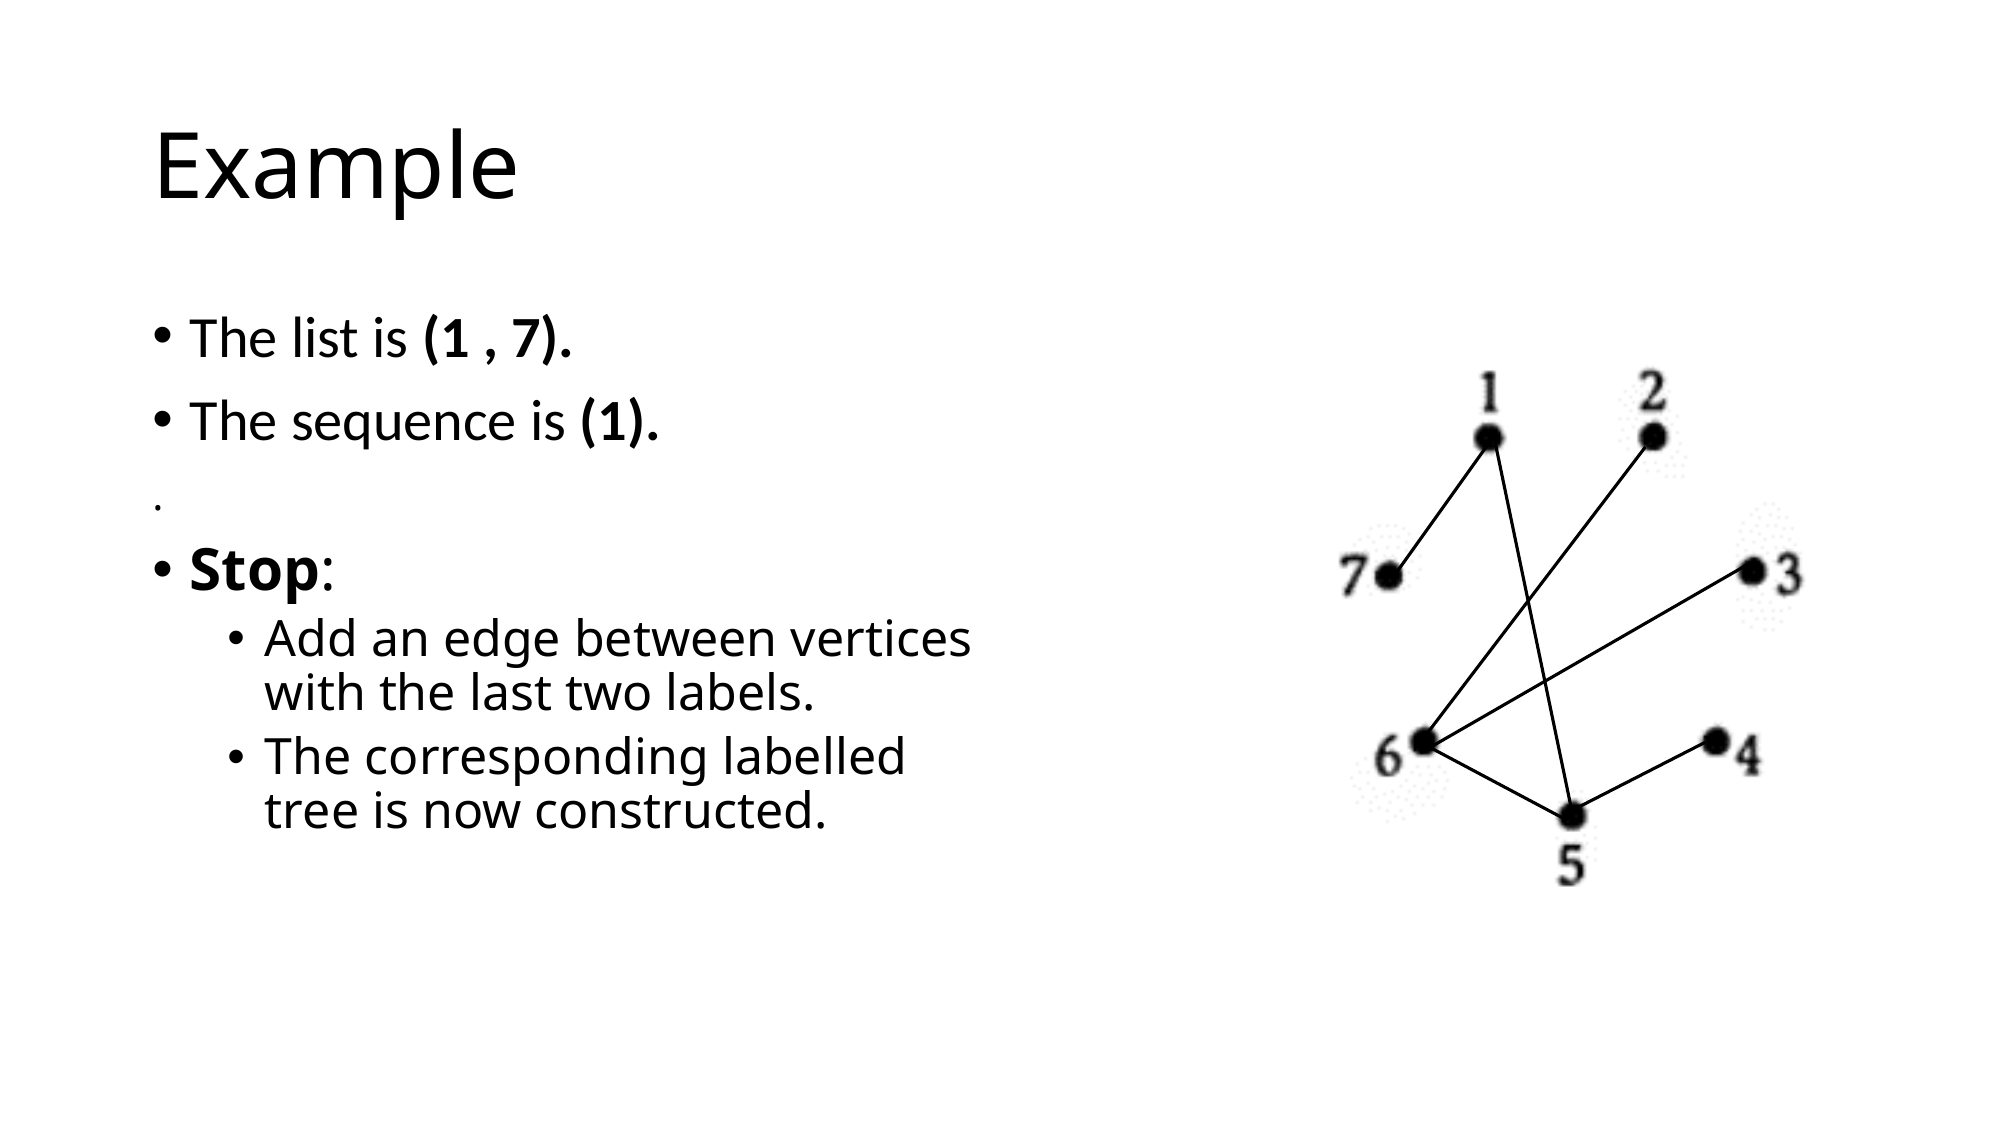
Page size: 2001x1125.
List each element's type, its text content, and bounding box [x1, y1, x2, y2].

title Example [137, 59, 1863, 278]
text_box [1574, 562, 1751, 754]
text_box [1493, 436, 1574, 821]
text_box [1579, 742, 1706, 807]
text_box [1574, 446, 1646, 562]
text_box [1394, 436, 1494, 576]
picture [1291, 339, 1863, 906]
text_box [1420, 576, 1493, 742]
list The list is (1 , 7). The sequence is (1). . Stop: Add an edge between vertices with the last two labels. The corresponding labelled tree is now constructed. [137, 299, 1000, 1014]
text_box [1420, 742, 1493, 821]
